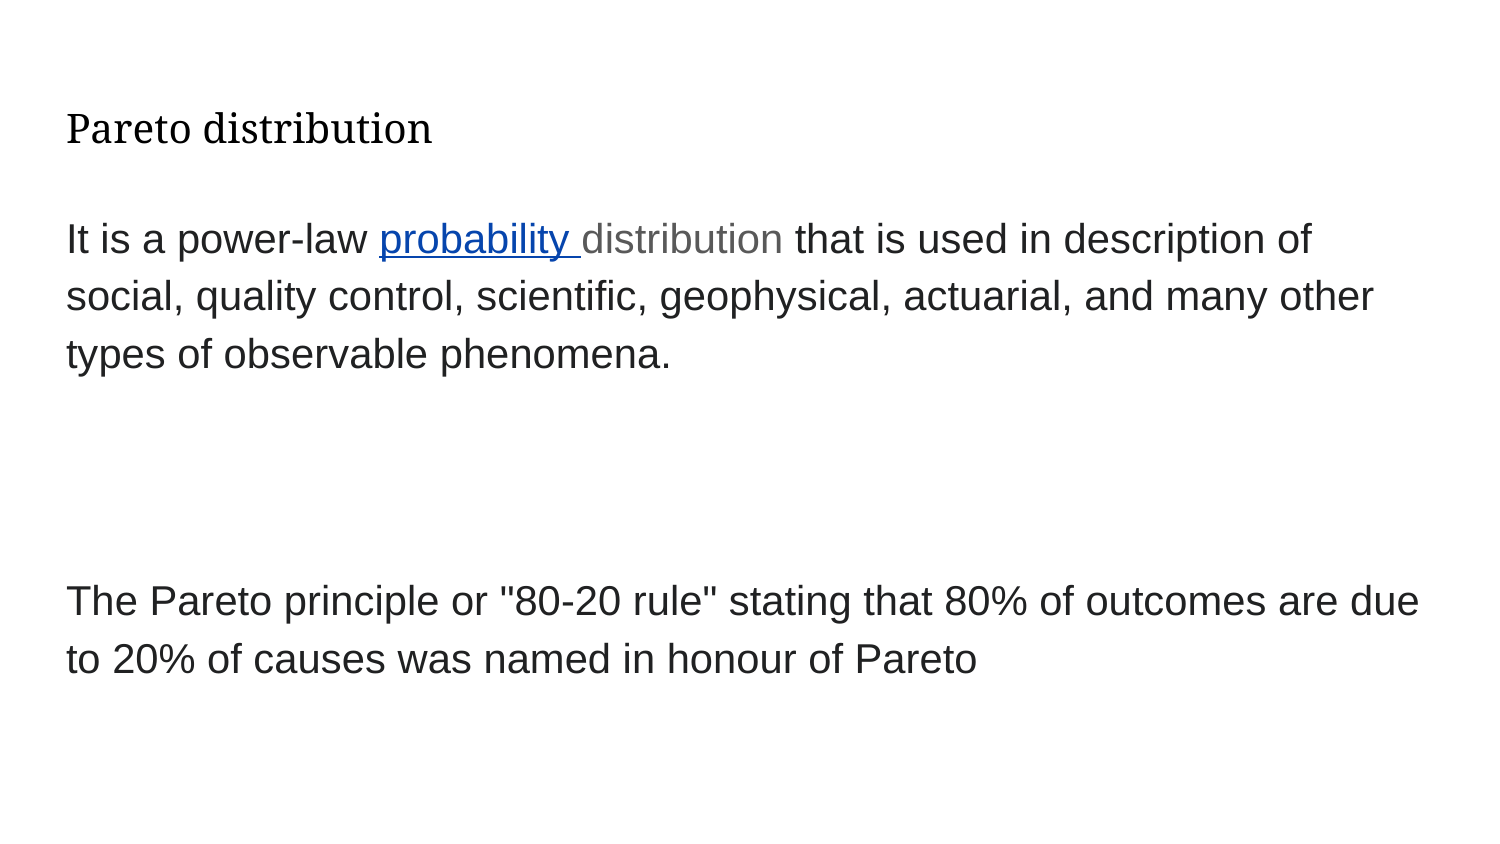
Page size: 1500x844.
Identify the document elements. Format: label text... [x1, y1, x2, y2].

list It is a power-law probability distribution that is used in description of social, quality control, scientific, geophysical, actuarial, and many other types of observable phenomena. The Pareto principle or "80-20 rule" stating that 80% of outcomes are due to 20% of causes was named in honour of Pareto [51, 189, 1449, 750]
title Pareto distribution [51, 72, 1449, 167]
